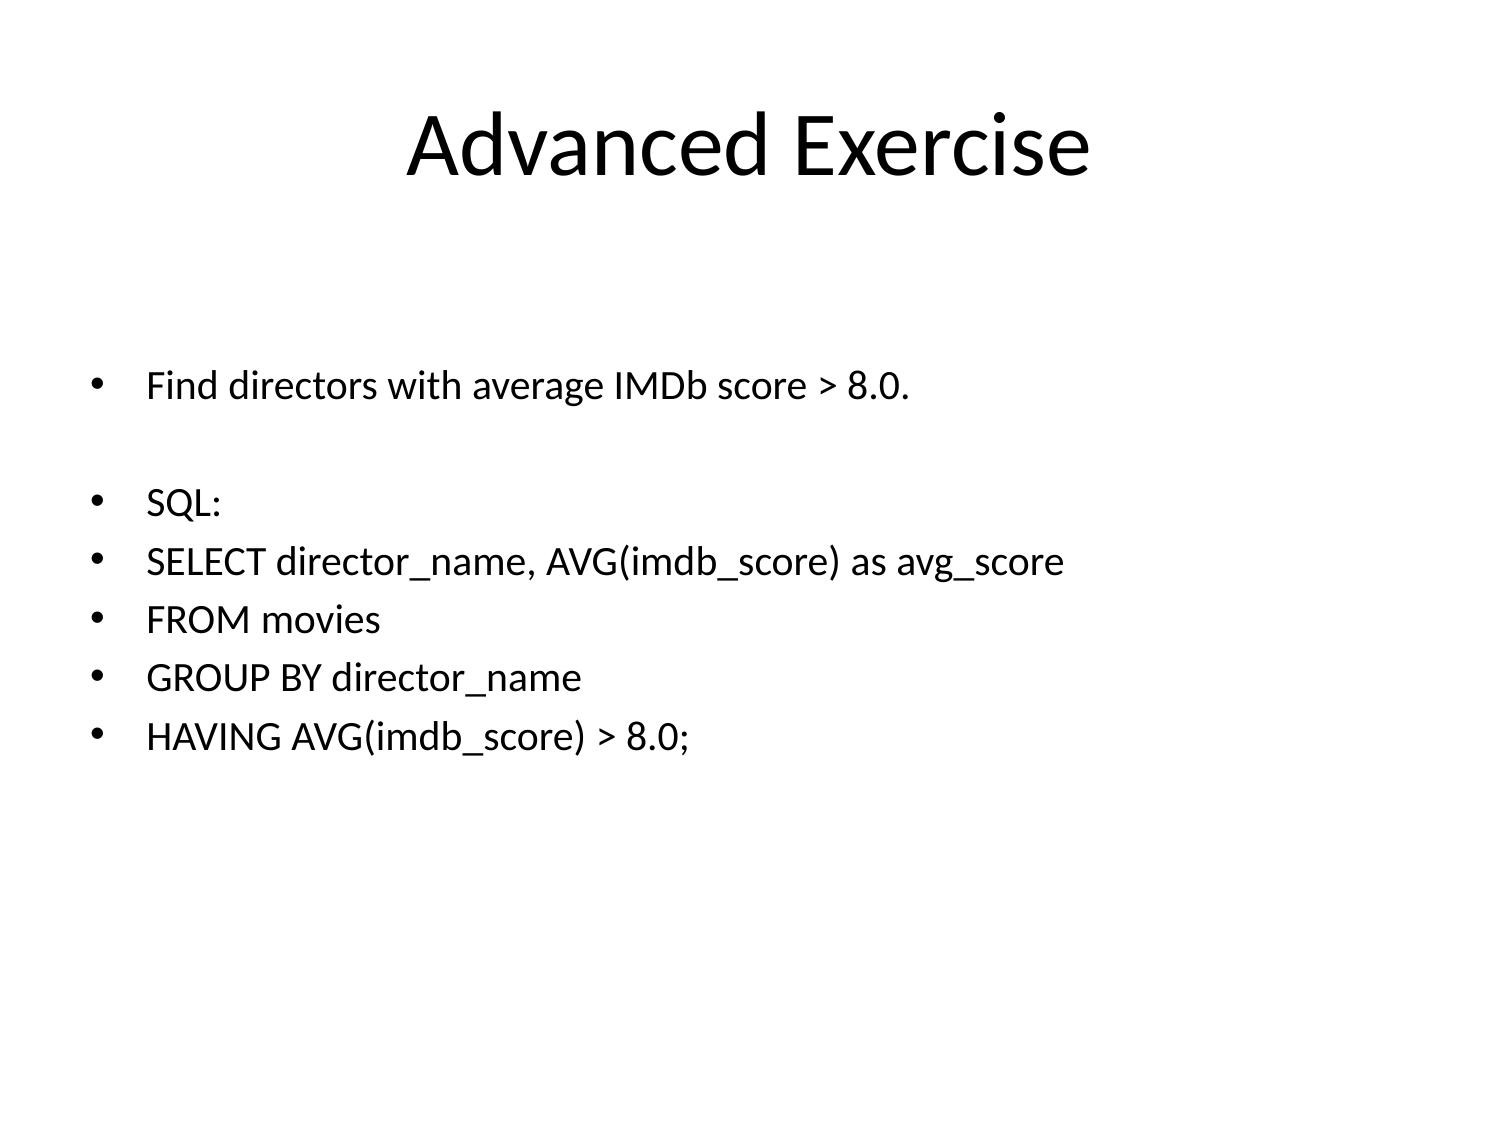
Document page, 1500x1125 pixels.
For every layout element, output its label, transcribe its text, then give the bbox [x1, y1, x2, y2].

list Find directors with average IMDb score > 8.0. SQL: SELECT director_name, AVG(imdb_score) as avg_score FROM movies GROUP BY director_name HAVING AVG(imdb_score) > 8.0; [75, 262, 1425, 1005]
title Advanced Exercise [75, 45, 1425, 233]
